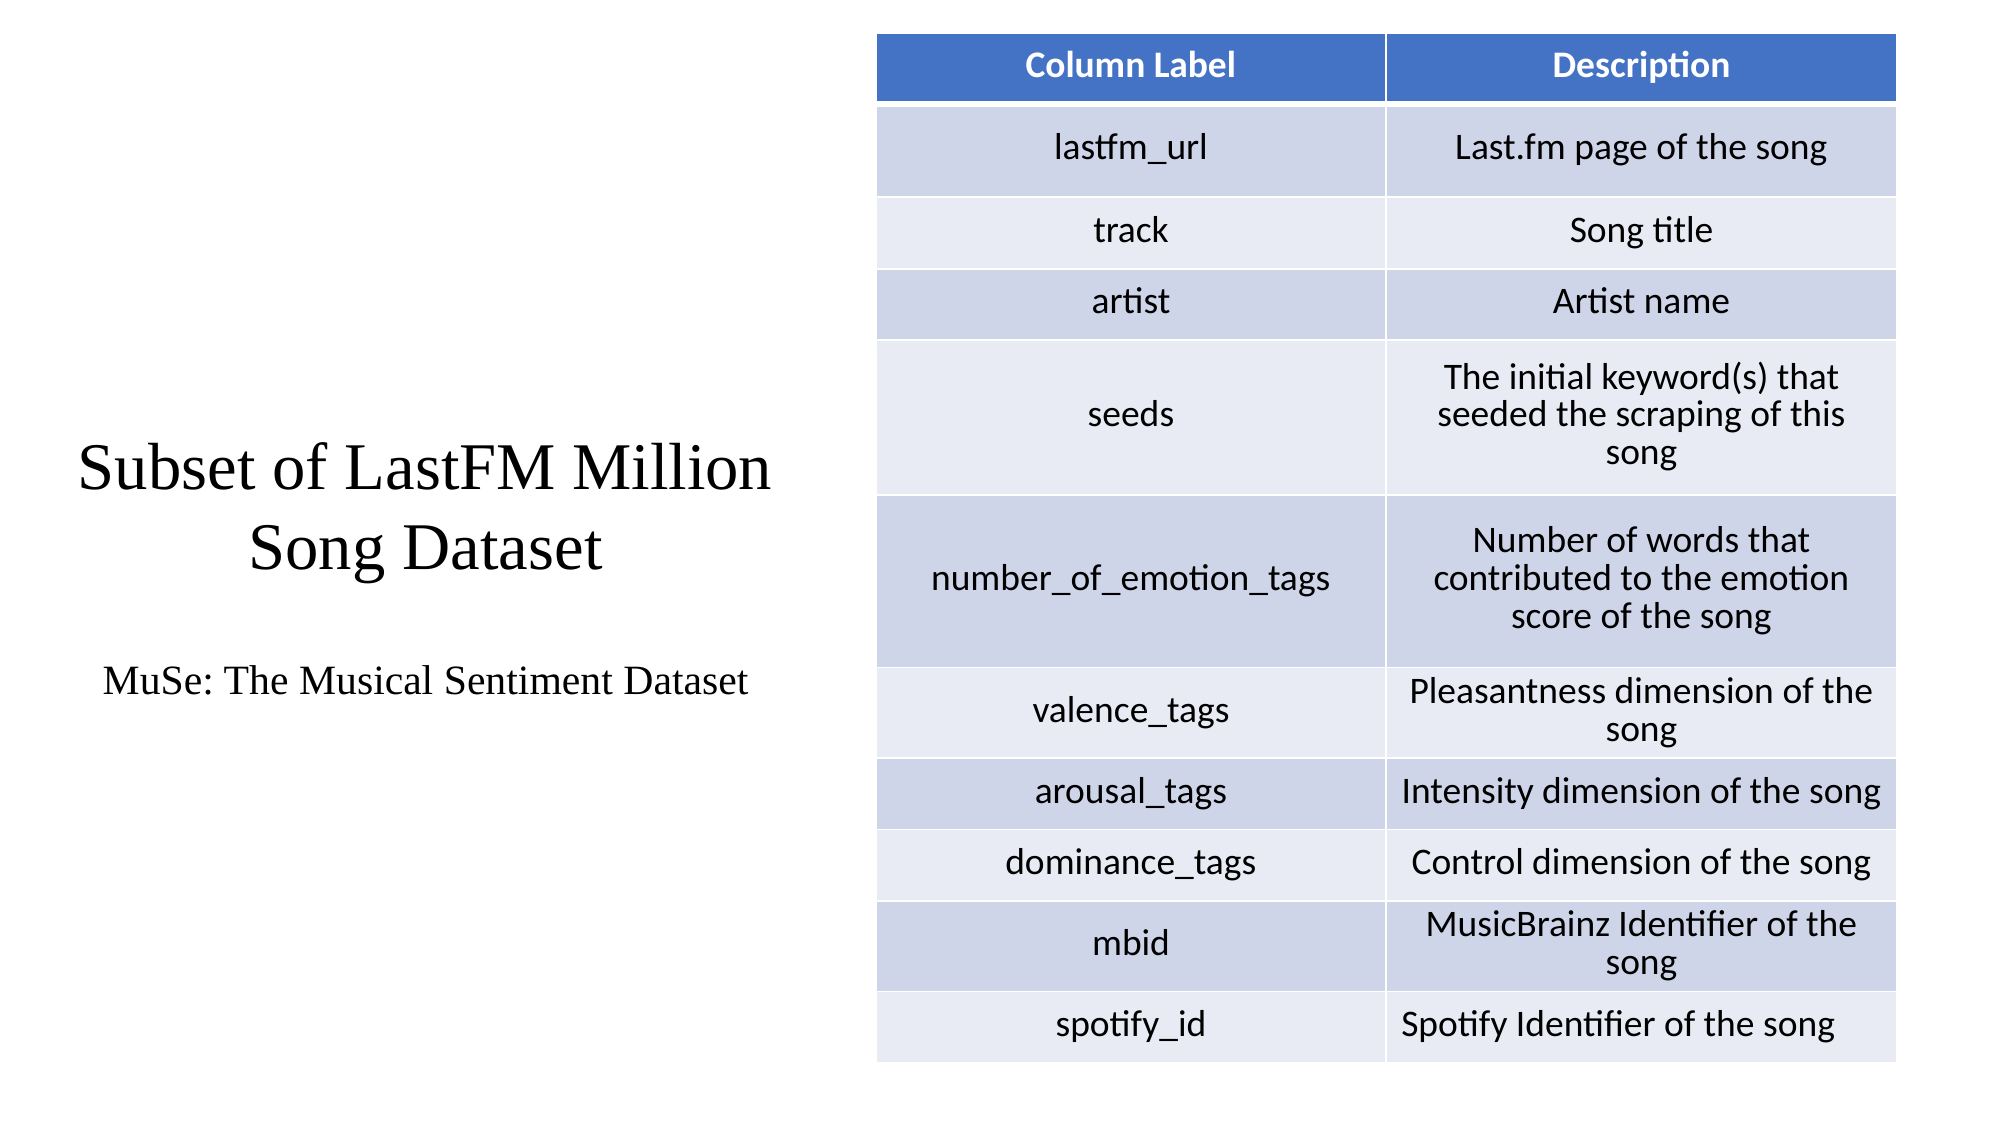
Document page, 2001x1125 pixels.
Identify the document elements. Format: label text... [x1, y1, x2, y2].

table_cell Intensity dimension of the song [1387, 759, 1896, 829]
table_cell The initial keyword(s) that seeded the scraping of this song [1387, 341, 1896, 494]
table_cell spotify_id [877, 992, 1385, 1062]
table_header Description [1387, 34, 1896, 101]
table_header Column Label [877, 34, 1385, 101]
table_cell Pleasantness dimension of the song [1387, 668, 1896, 757]
table_cell Song title [1387, 198, 1896, 268]
table_cell dominance_tags [877, 830, 1385, 900]
table_cell mbid [877, 902, 1385, 991]
table_cell Last.fm page of the song [1387, 107, 1896, 196]
table_cell Number of words that contributed to the emotion score of the song [1387, 496, 1896, 667]
table_cell artist [877, 270, 1385, 339]
table_cell arousal_tags [877, 759, 1385, 829]
table_cell valence_tags [877, 668, 1385, 757]
table_cell MusicBrainz Identifier of the song [1387, 902, 1896, 991]
table_cell lastfm_url [877, 107, 1385, 196]
table_cell Spotify Identifier of the song [1387, 992, 1896, 1062]
table_cell seeds [877, 341, 1385, 494]
text_box Subset of LastFM Million Song Dataset MuSe: The Musical Sentiment Dataset [24, 316, 828, 809]
table_cell Artist name [1387, 270, 1896, 339]
table_cell number_of_emotion_tags [877, 496, 1385, 667]
table_cell Control dimension of the song [1387, 830, 1896, 900]
table_cell track [877, 198, 1385, 268]
